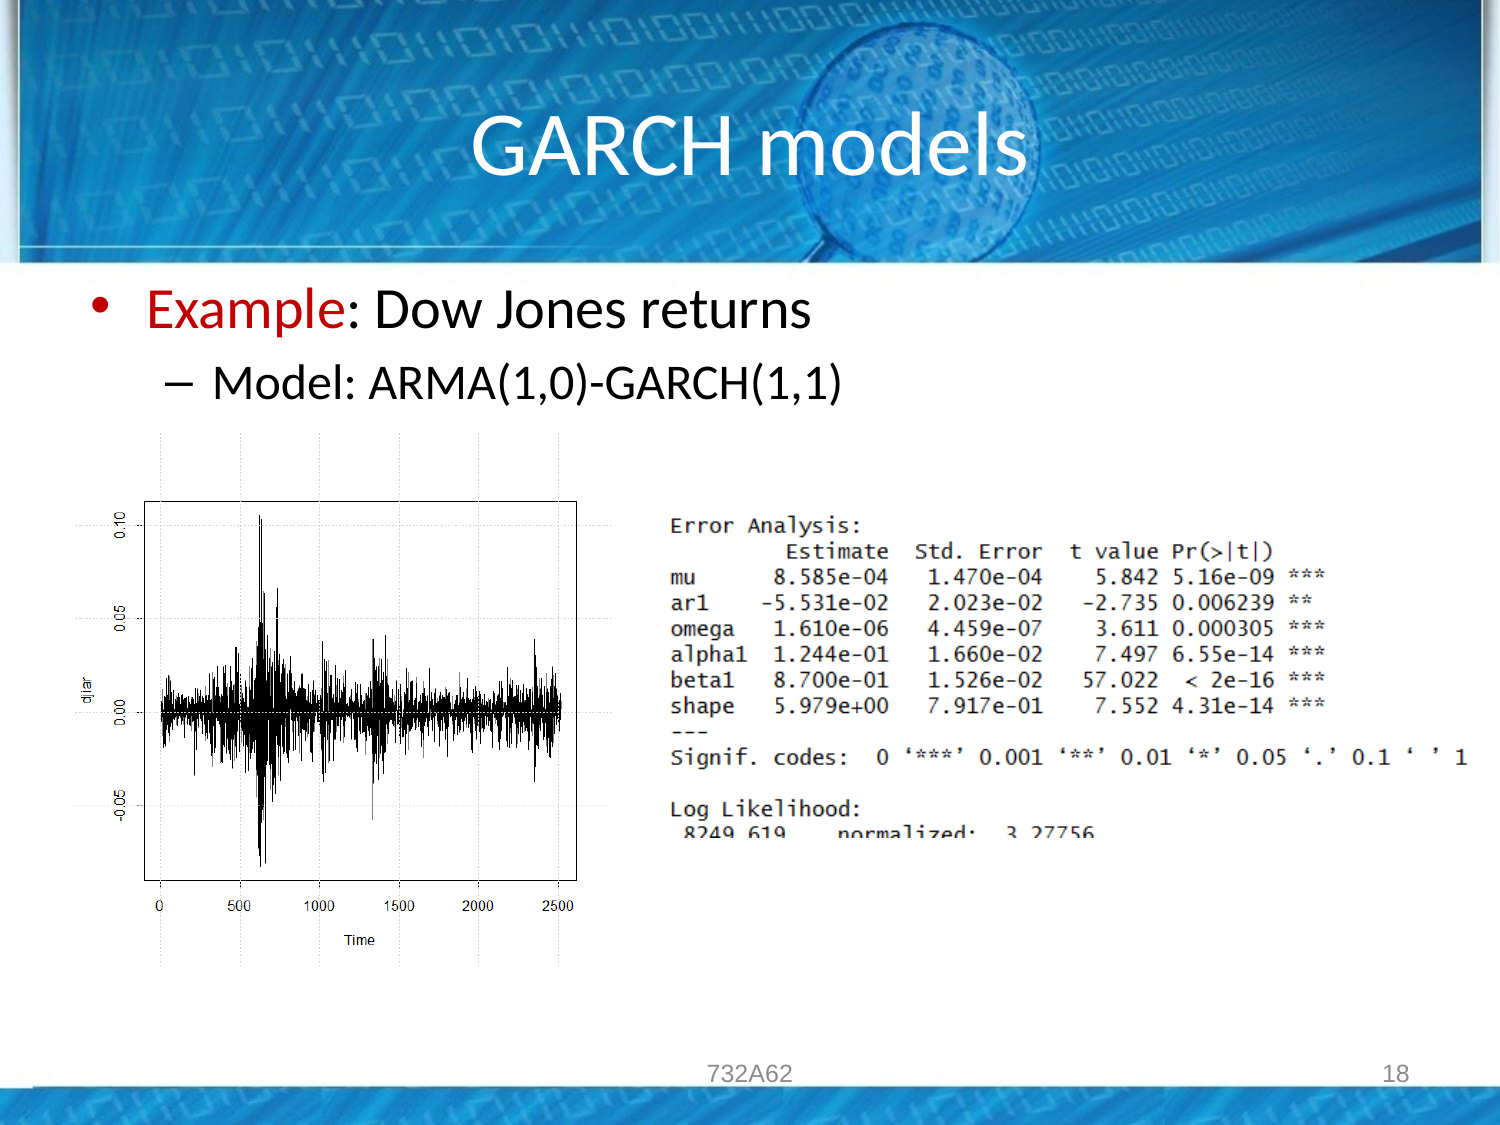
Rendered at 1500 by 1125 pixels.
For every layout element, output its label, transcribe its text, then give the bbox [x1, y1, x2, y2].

slide_number 18 [1074, 1042, 1425, 1103]
footer 732A62 [512, 1042, 988, 1103]
list Example: Dow Jones returns Model: ARMA(1,0)-GARCH(1,1) [75, 262, 1425, 1005]
title GARCH models [75, 45, 1425, 233]
picture [0, 0, 1500, 1125]
